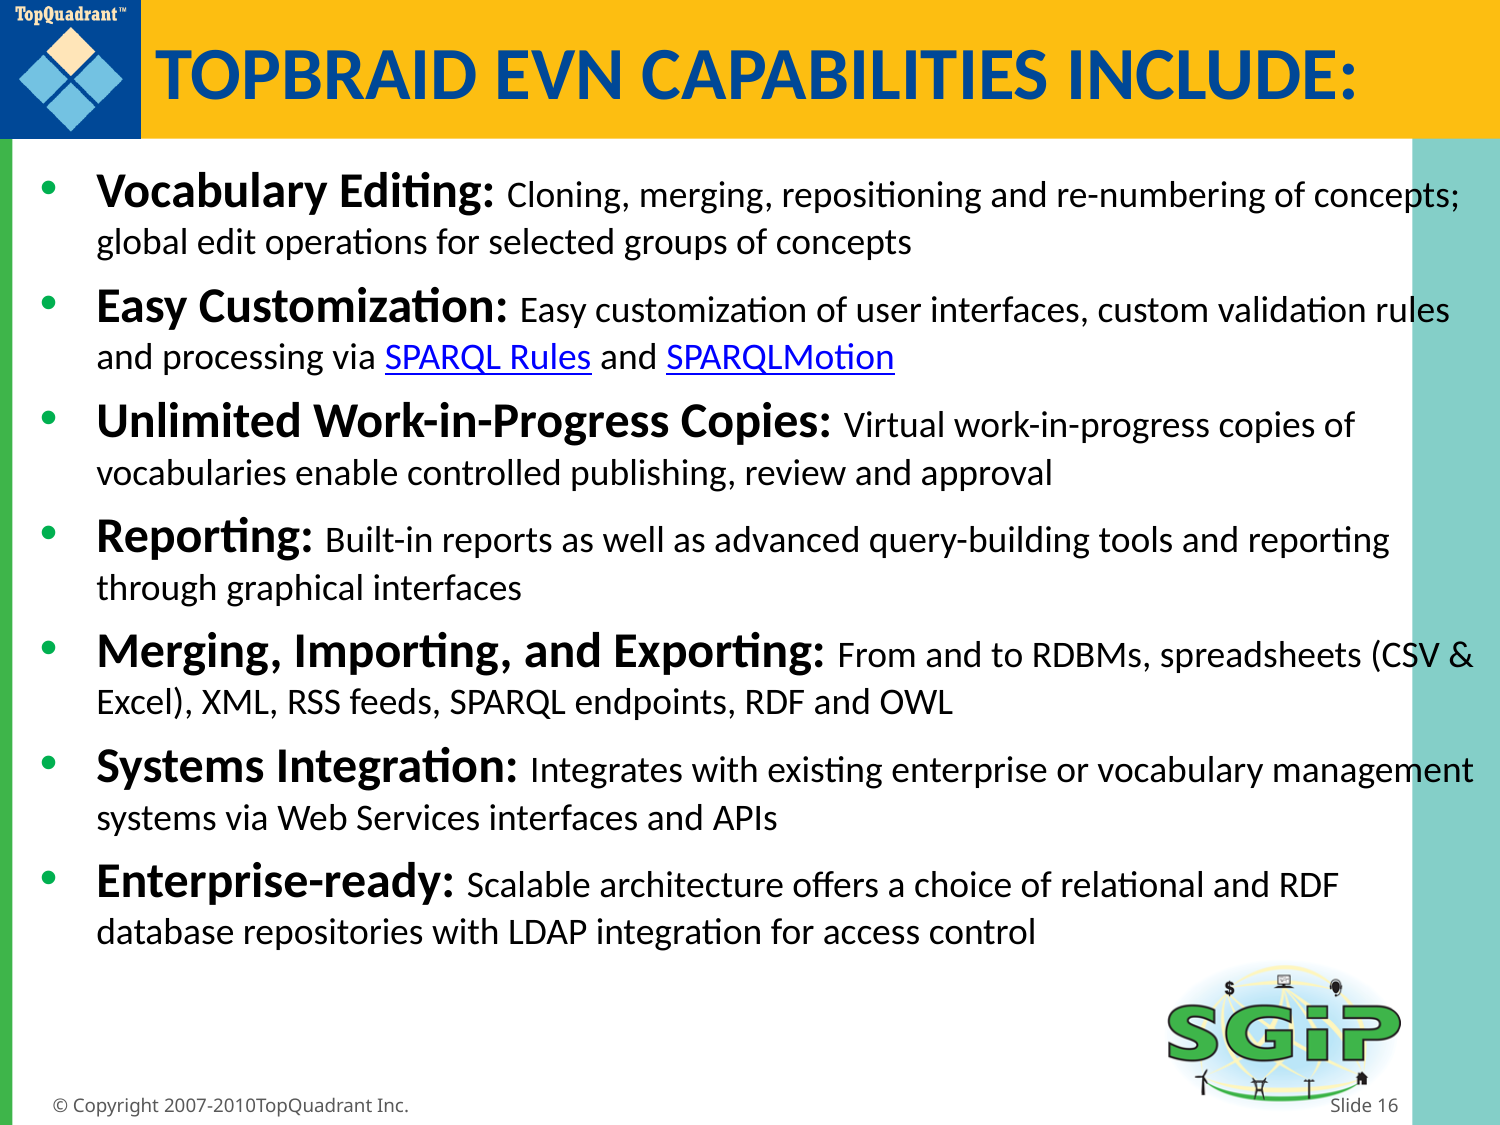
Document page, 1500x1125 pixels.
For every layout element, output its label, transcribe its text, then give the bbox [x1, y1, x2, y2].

picture [1162, 1063, 1401, 1113]
picture [0, 0, 140, 139]
title TopBraid EVN Capabilities include: [140, 0, 1500, 139]
list Vocabulary Editing: Cloning, merging, repositioning and re-numbering of concepts; global edit operations for selected groups of concepts Easy Customization: Easy customization of user interfaces, custom validation rules and processing via SPARQL Rules and SPARQLMotion Unlimited Work-in-Progress Copies: Virtual work-in-progress copies of vocabularies enable controlled publishing, review and approval Reporting: Built-in reports as well as advanced query-building tools and reporting through graphical interfaces Merging, Importing, and Exporting: From and to RDBMs, spreadsheets (CSV & Excel), XML, RSS feeds, SPARQL endpoints, RDF and OWL Systems Integration: Integrates with existing enterprise or vocabulary management systems via Web Services interfaces and APIs Enterprise-ready: Scalable architecture offers a choice of relational and RDF database repositories with LDAP integration for access control [24, 149, 1500, 1063]
